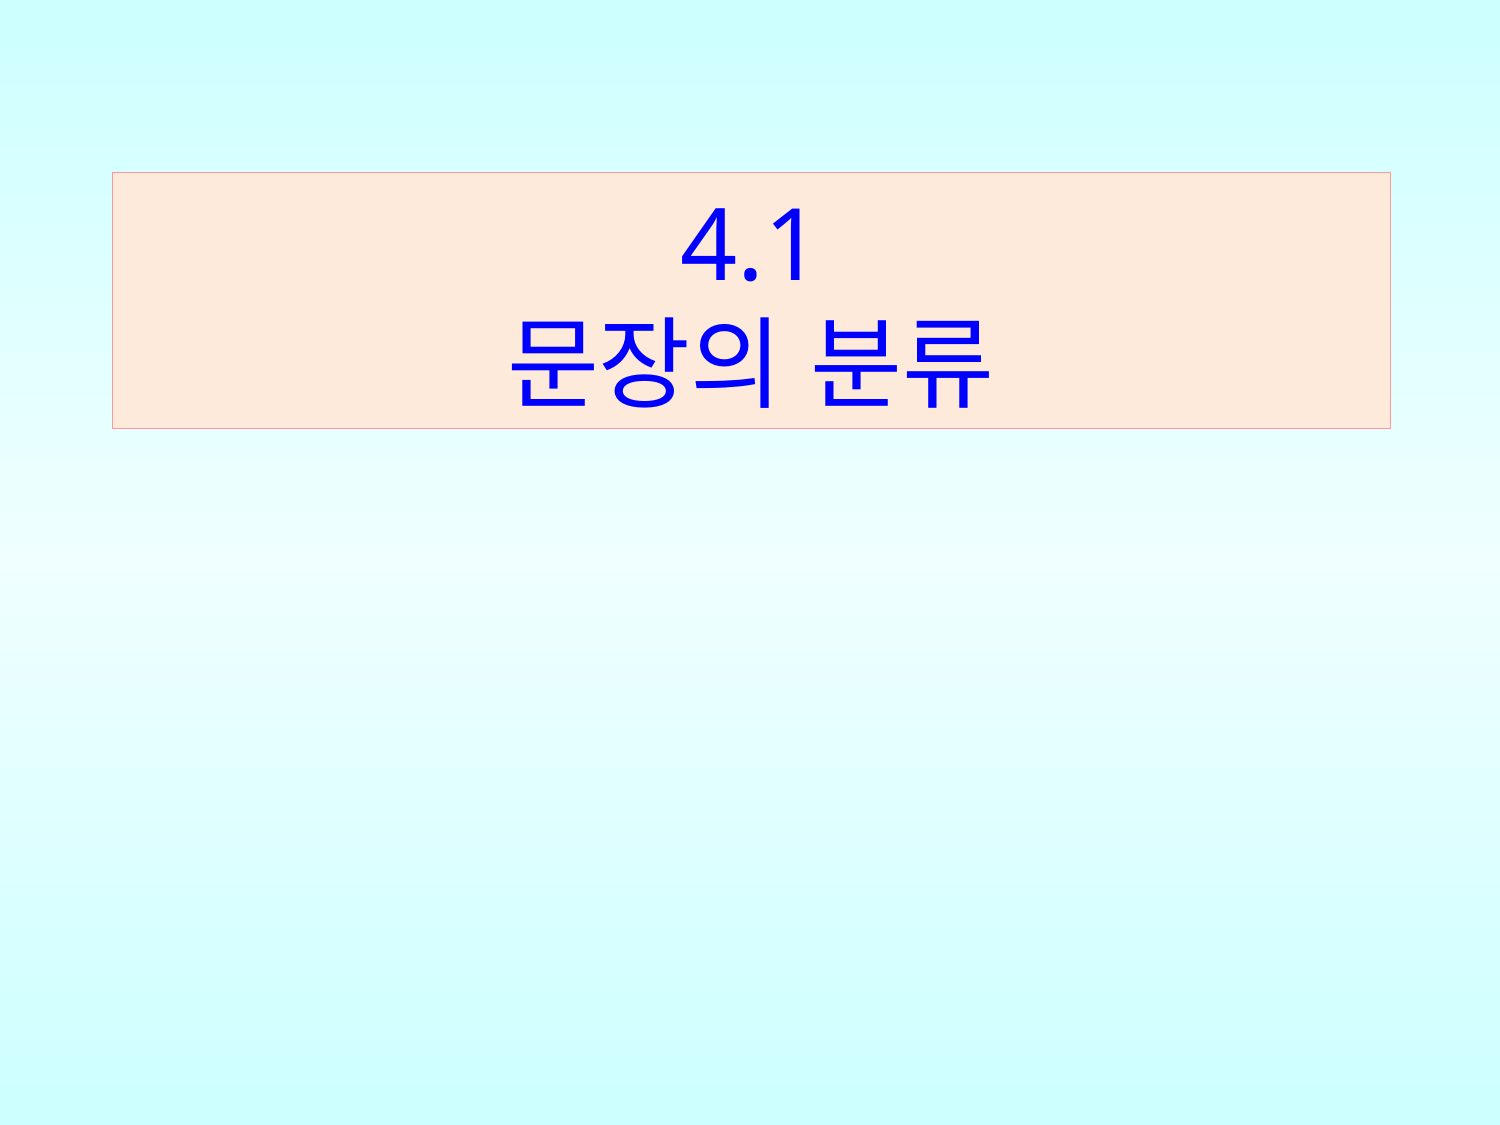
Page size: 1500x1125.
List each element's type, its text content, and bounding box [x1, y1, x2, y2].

text_box 4.1 문장의 분류 [112, 172, 1390, 428]
